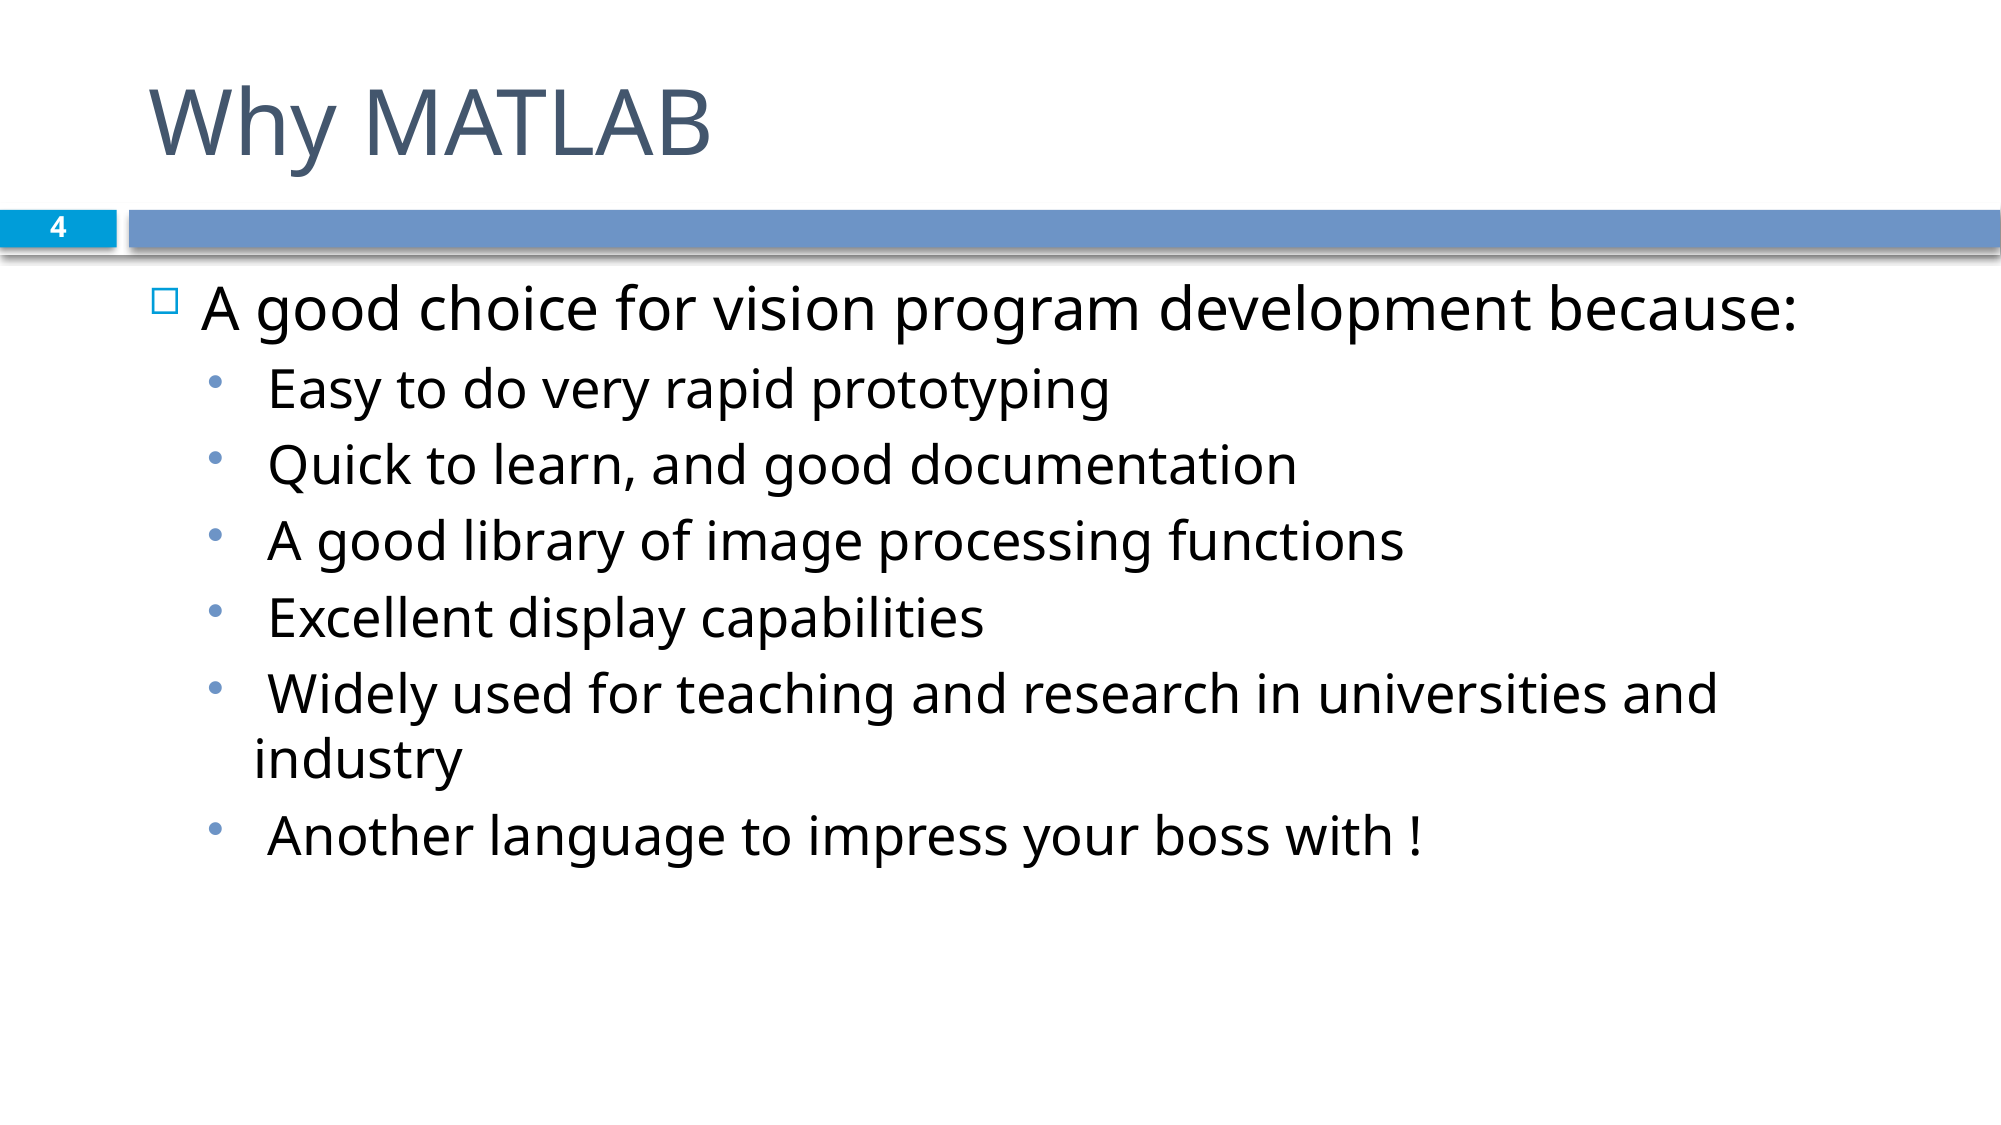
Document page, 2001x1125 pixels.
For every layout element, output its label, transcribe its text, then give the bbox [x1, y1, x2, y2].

list A good choice for vision program development because: Easy to do very rapid prototyping Quick to learn, and good documentation A good library of image processing functions Excellent display capabilities Widely used for teaching and research in universities and industry Another language to impress your boss with ! [133, 262, 1918, 1000]
slide_number 4 [0, 208, 117, 249]
title Why MATLAB [133, 37, 1918, 200]
